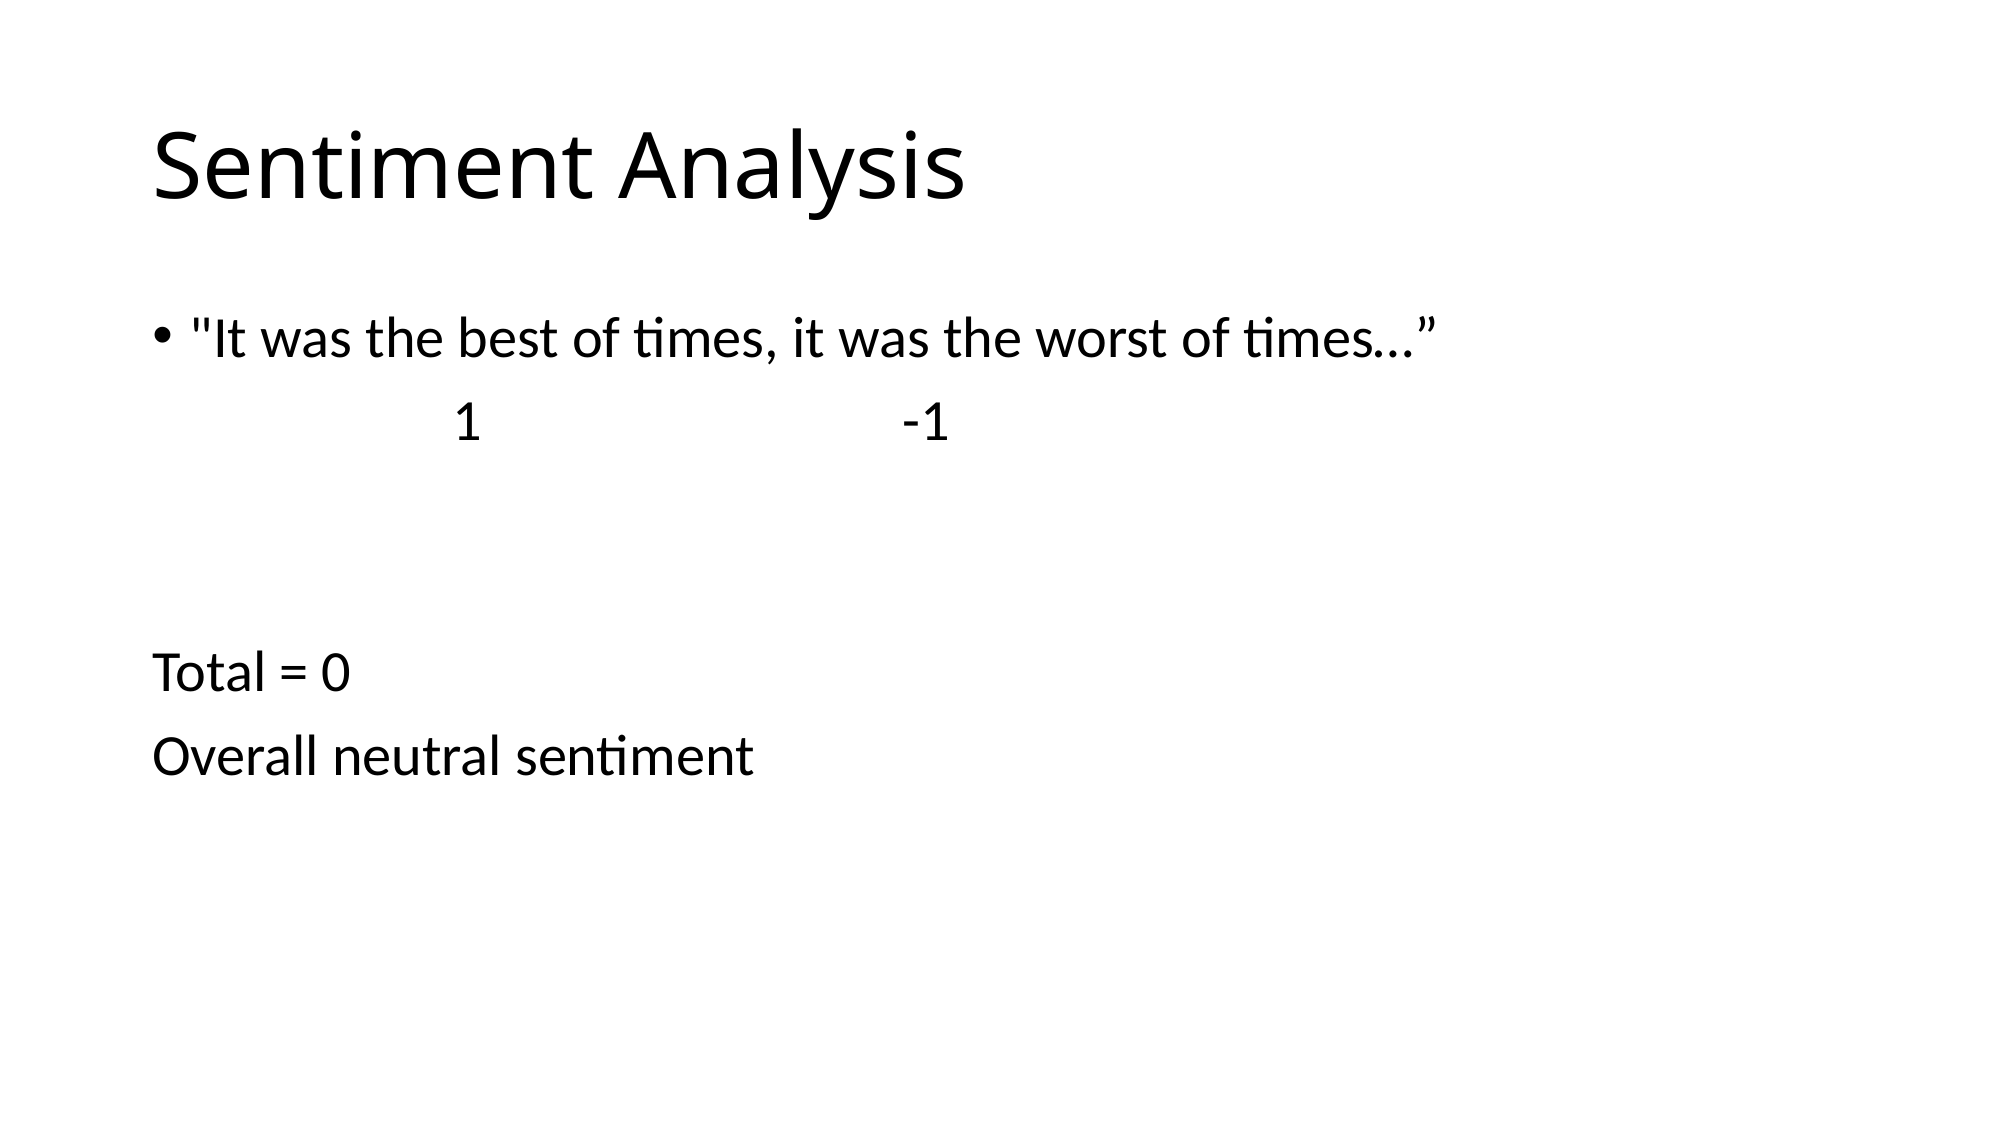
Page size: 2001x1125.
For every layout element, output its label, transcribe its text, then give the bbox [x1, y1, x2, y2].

list "It was the best of times, it was the worst of times…” 1 -1 Total = 0 Overall neutral sentiment [137, 299, 1863, 1014]
title Sentiment Analysis [137, 59, 1863, 278]
